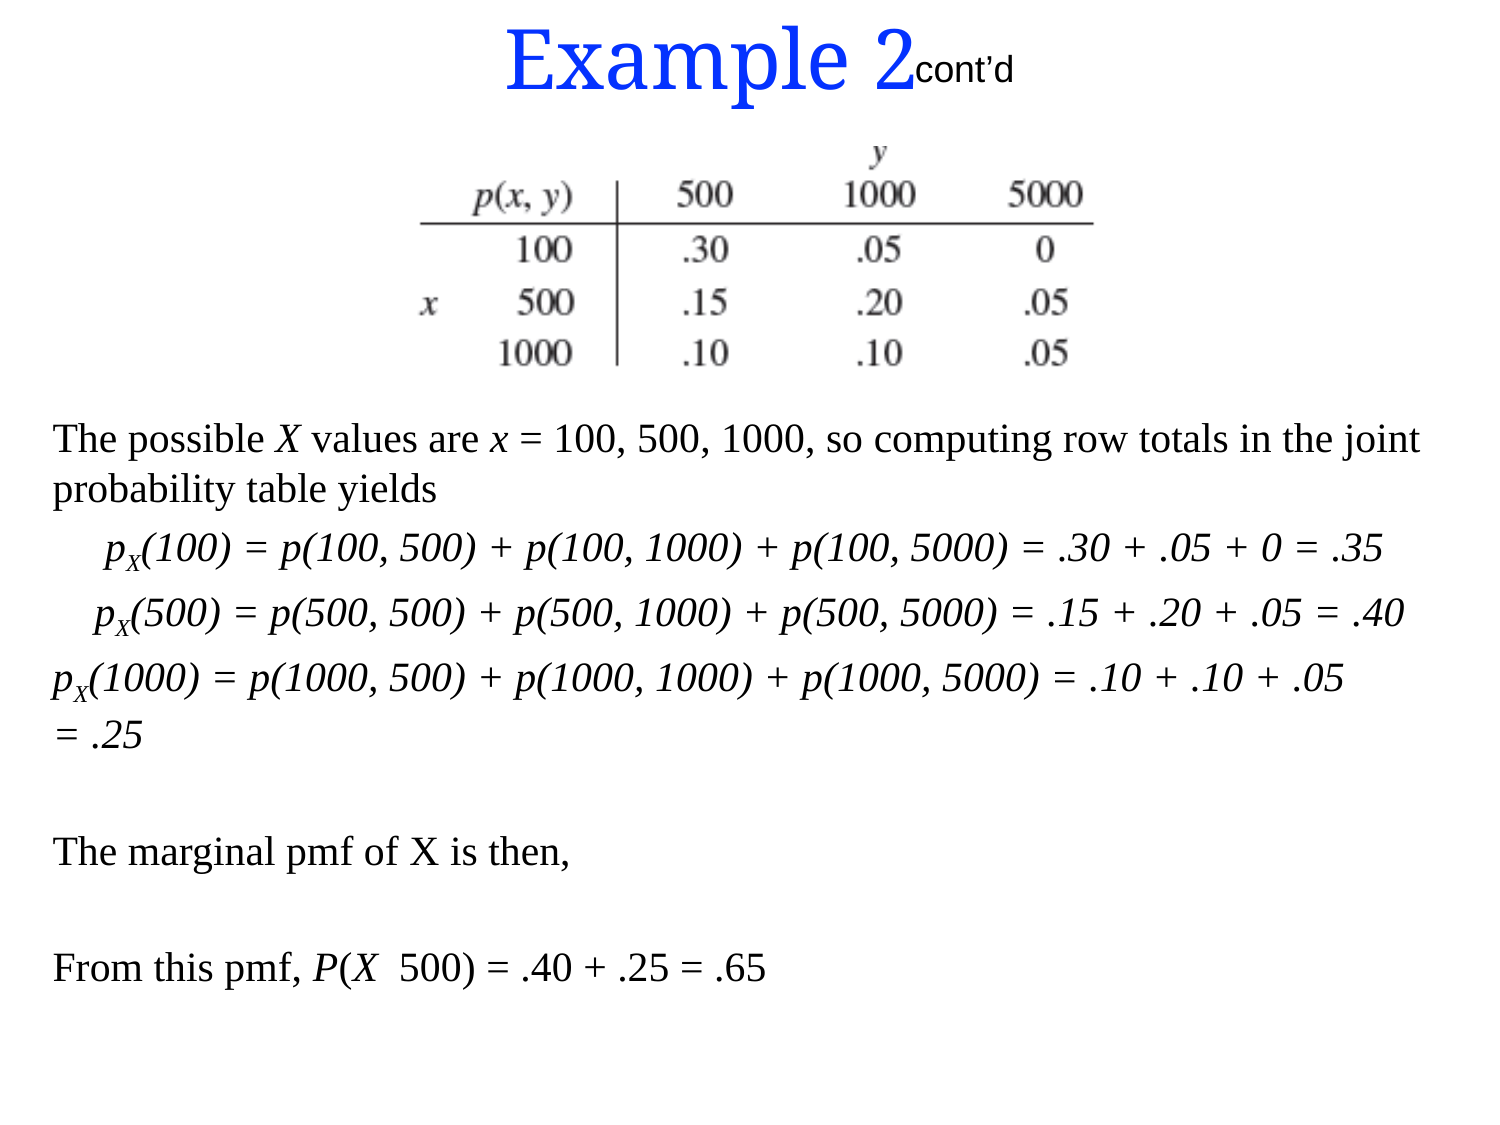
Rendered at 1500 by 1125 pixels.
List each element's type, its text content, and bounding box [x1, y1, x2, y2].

title Example 2 [37, 0, 1388, 150]
text_box cont’d [900, 37, 1038, 120]
picture [412, 146, 1114, 384]
